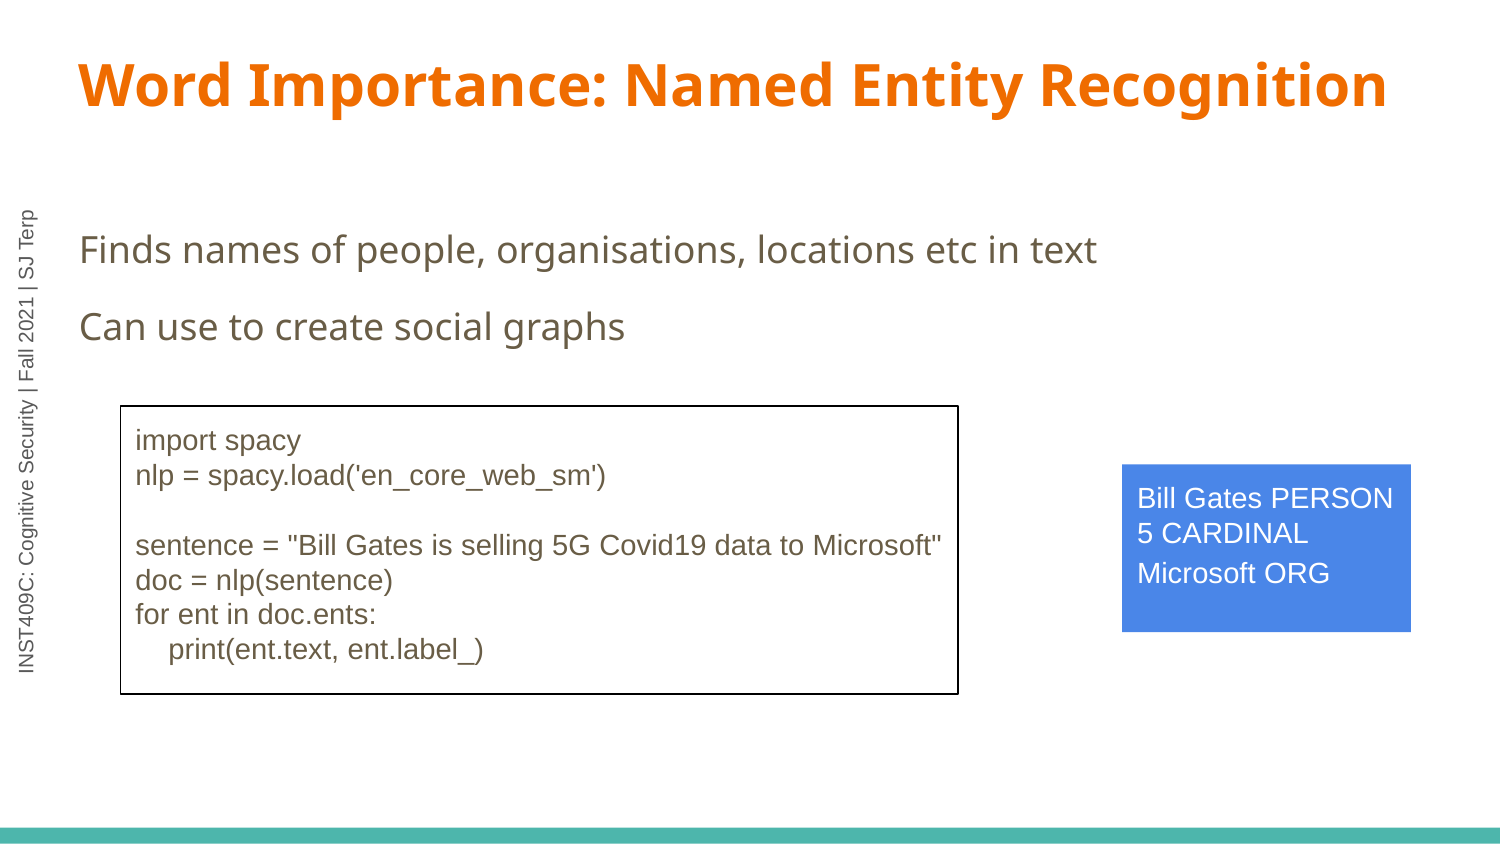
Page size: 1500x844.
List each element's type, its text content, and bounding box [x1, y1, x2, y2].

text_box Bill Gates PERSON 5 CARDINAL Microsoft ORG [1122, 464, 1411, 633]
text_box import spacy nlp = spacy.load('en_core_web_sm') sentence = "Bill Gates is selling 5G Covid19 data to Microsoft" doc = nlp(sentence) for ent in doc.ents: print(ent.text, ent.label_) [120, 405, 959, 694]
list Finds names of people, organisations, locations etc in text Can use to create social graphs [63, 204, 1437, 406]
title Word Importance: Named Entity Recognition [63, 33, 1437, 146]
